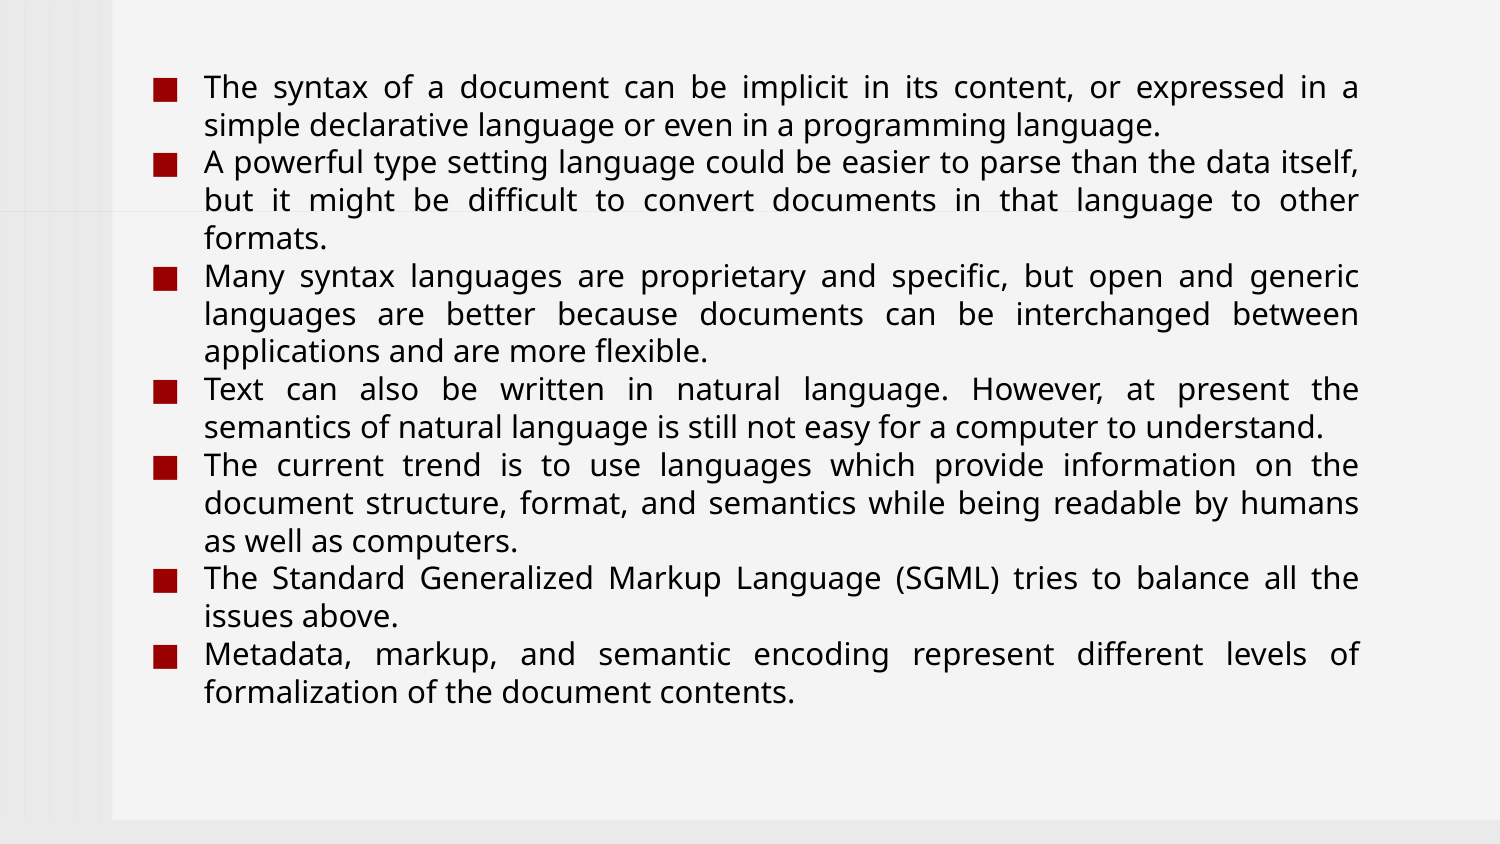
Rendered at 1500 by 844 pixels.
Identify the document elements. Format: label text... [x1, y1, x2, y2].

list The syntax of a document can be implicit in its content, or expressed in a simple declarative language or even in a programming language. A powerful type setting language could be easier to parse than the data itself, but it might be difficult to convert documents in that language to other formats. Many syntax languages are proprietary and specific, but open and generic languages are better because documents can be interchanged between applications and are more flexible. Text can also be written in natural language. However, at present the semantics of natural language is still not easy for a computer to understand. The current trend is to use languages which provide information on the document structure, format, and semantics while being readable by humans as well as computers. The Standard Generalized Markup Language (SGML) tries to balance all the issues above. Metadata, markup, and semantic encoding represent different levels of formalization of the document contents. [113, 59, 1481, 575]
